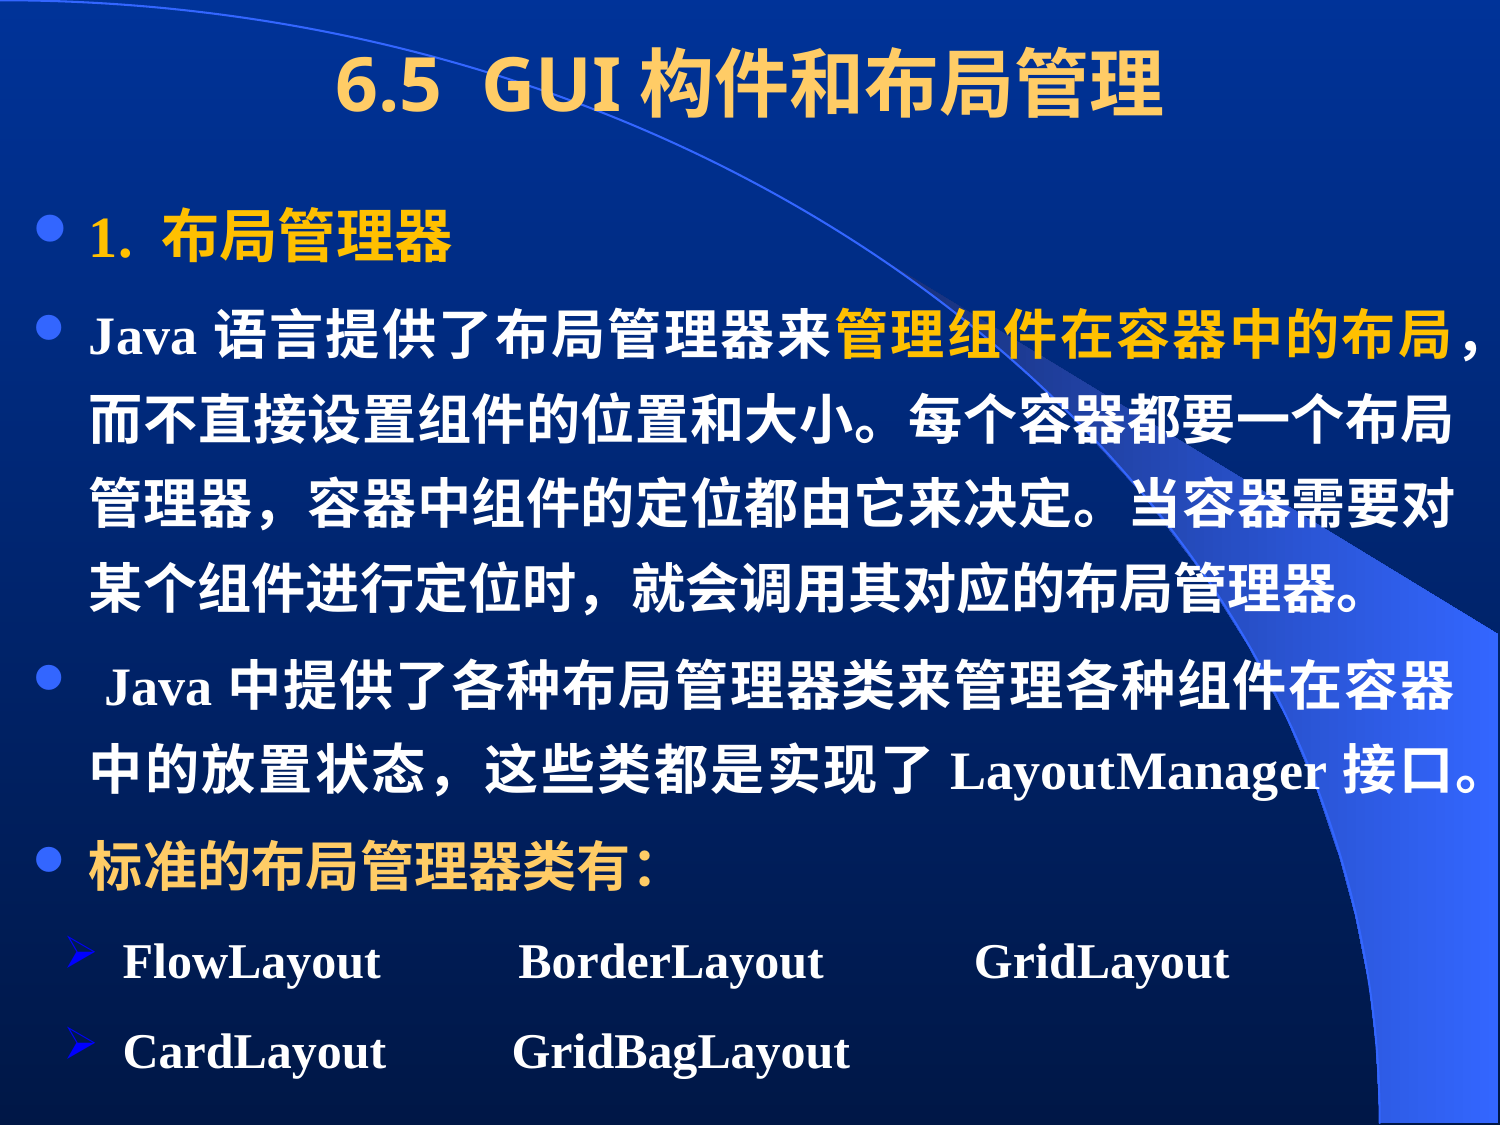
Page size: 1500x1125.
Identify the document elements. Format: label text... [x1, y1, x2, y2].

title 6.5 GUI构件和布局管理 [112, 24, 1388, 138]
list 1. 布局管理器 Java语言提供了布局管理器来管理组件在容器中的布局，而不直接设置组件的位置和大小。每个容器都要一个布局管理器，容器中组件的定位都由它来决定。当容器需要对某个组件进行定位时，就会调用其对应的布局管理器。 Java中提供了各种布局管理器类来管理各种组件在容器中的放置状态，这些类都是实现了LayoutManager接口。 标准的布局管理器类有： FlowLayout BorderLayout GridLayout CardLayout GridBagLayout [17, 184, 1471, 1094]
